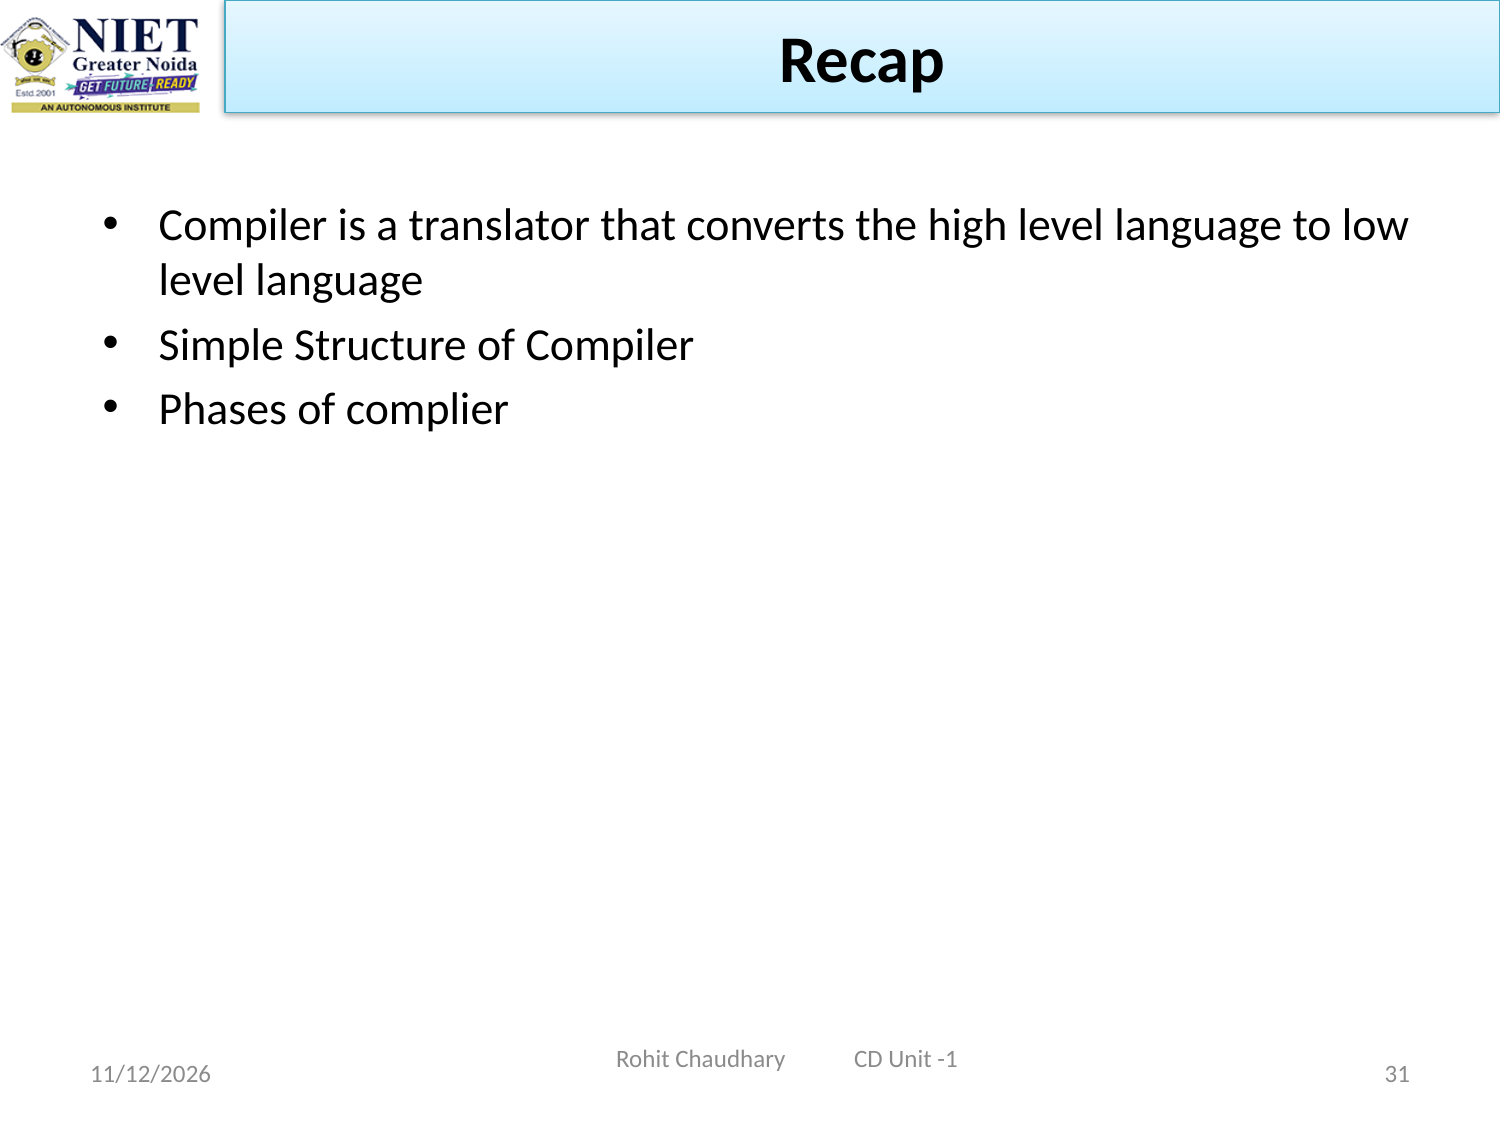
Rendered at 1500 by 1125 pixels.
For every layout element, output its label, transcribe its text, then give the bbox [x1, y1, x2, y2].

text_box Recap [224, 0, 1500, 113]
list Compiler is a translator that converts the high level language to low level language Simple Structure of Compiler Phases of complier [87, 187, 1438, 930]
picture [0, 16, 201, 113]
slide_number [75, 1042, 425, 1103]
footer Rohit Chaudhary CD Unit -1 [375, 1027, 1200, 1088]
slide_number 31 [1074, 1042, 1425, 1103]
